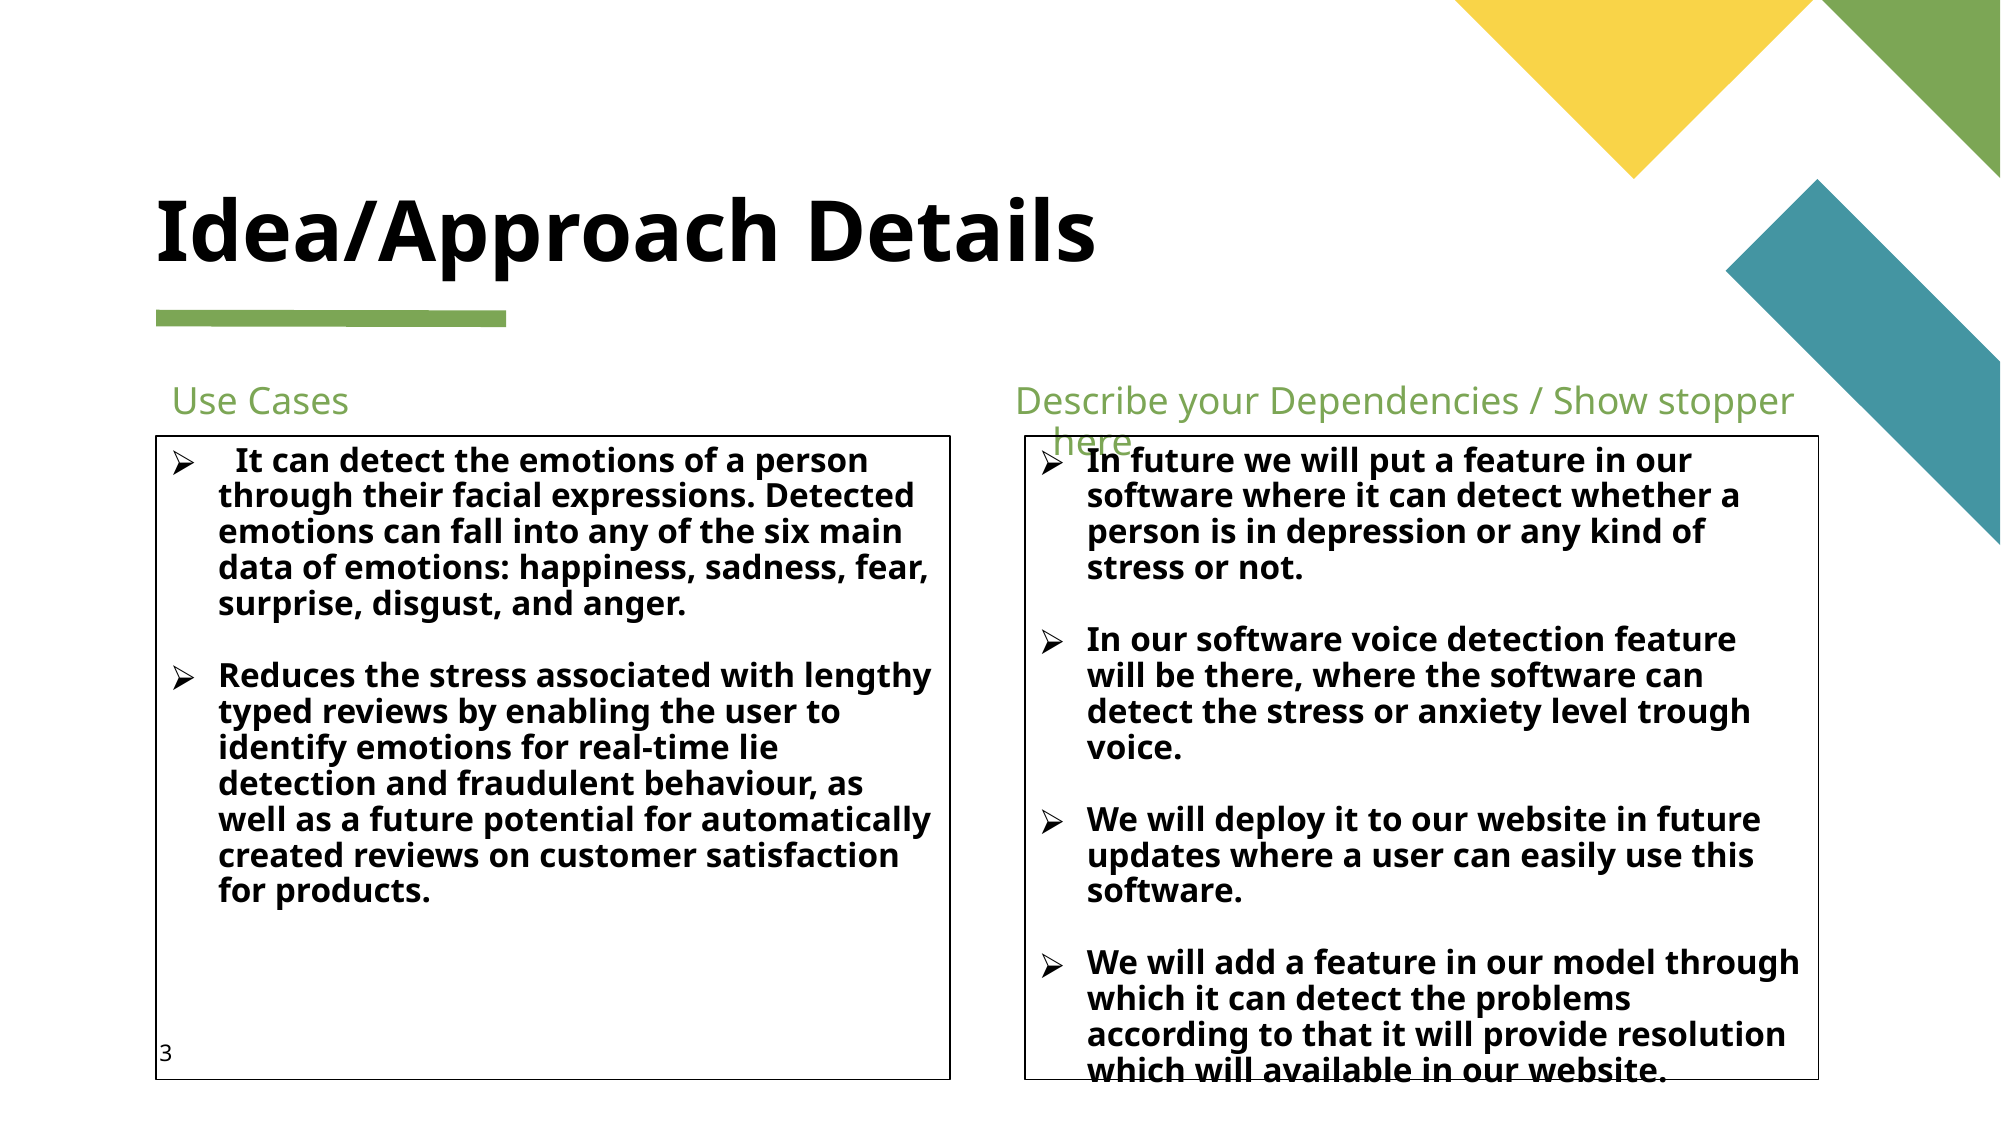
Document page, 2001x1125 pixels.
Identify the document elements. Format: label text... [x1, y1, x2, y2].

list Use Cases [156, 375, 950, 427]
slide_number 3 [159, 1038, 246, 1080]
text_box In future we will put a feature in our software where it can detect whether a person is in depression or any kind of stress or not. In our software voice detection feature will be there, where the software can detect the stress or anxiety level trough voice. We will deploy it to our website in future updates where a user can easily use this software. We will add a feature in our model through which it can detect the problems according to that it will provide resolution which will available in our website. [1025, 435, 1819, 1080]
text_box Describe your Dependencies / Show stopper here [999, 374, 1844, 427]
title Idea/Approach Details [156, 179, 1105, 280]
list It can detect the emotions of a person through their facial expressions. Detected emotions can fall into any of the six main data of emotions: happiness, sadness, fear, surprise, disgust, and anger. Reduces the stress associated with lengthy typed reviews by enabling the user to identify emotions for real-time lie detection and fraudulent behaviour, as well as a future potential for automatically created reviews on customer satisfaction for products. [156, 435, 950, 1080]
